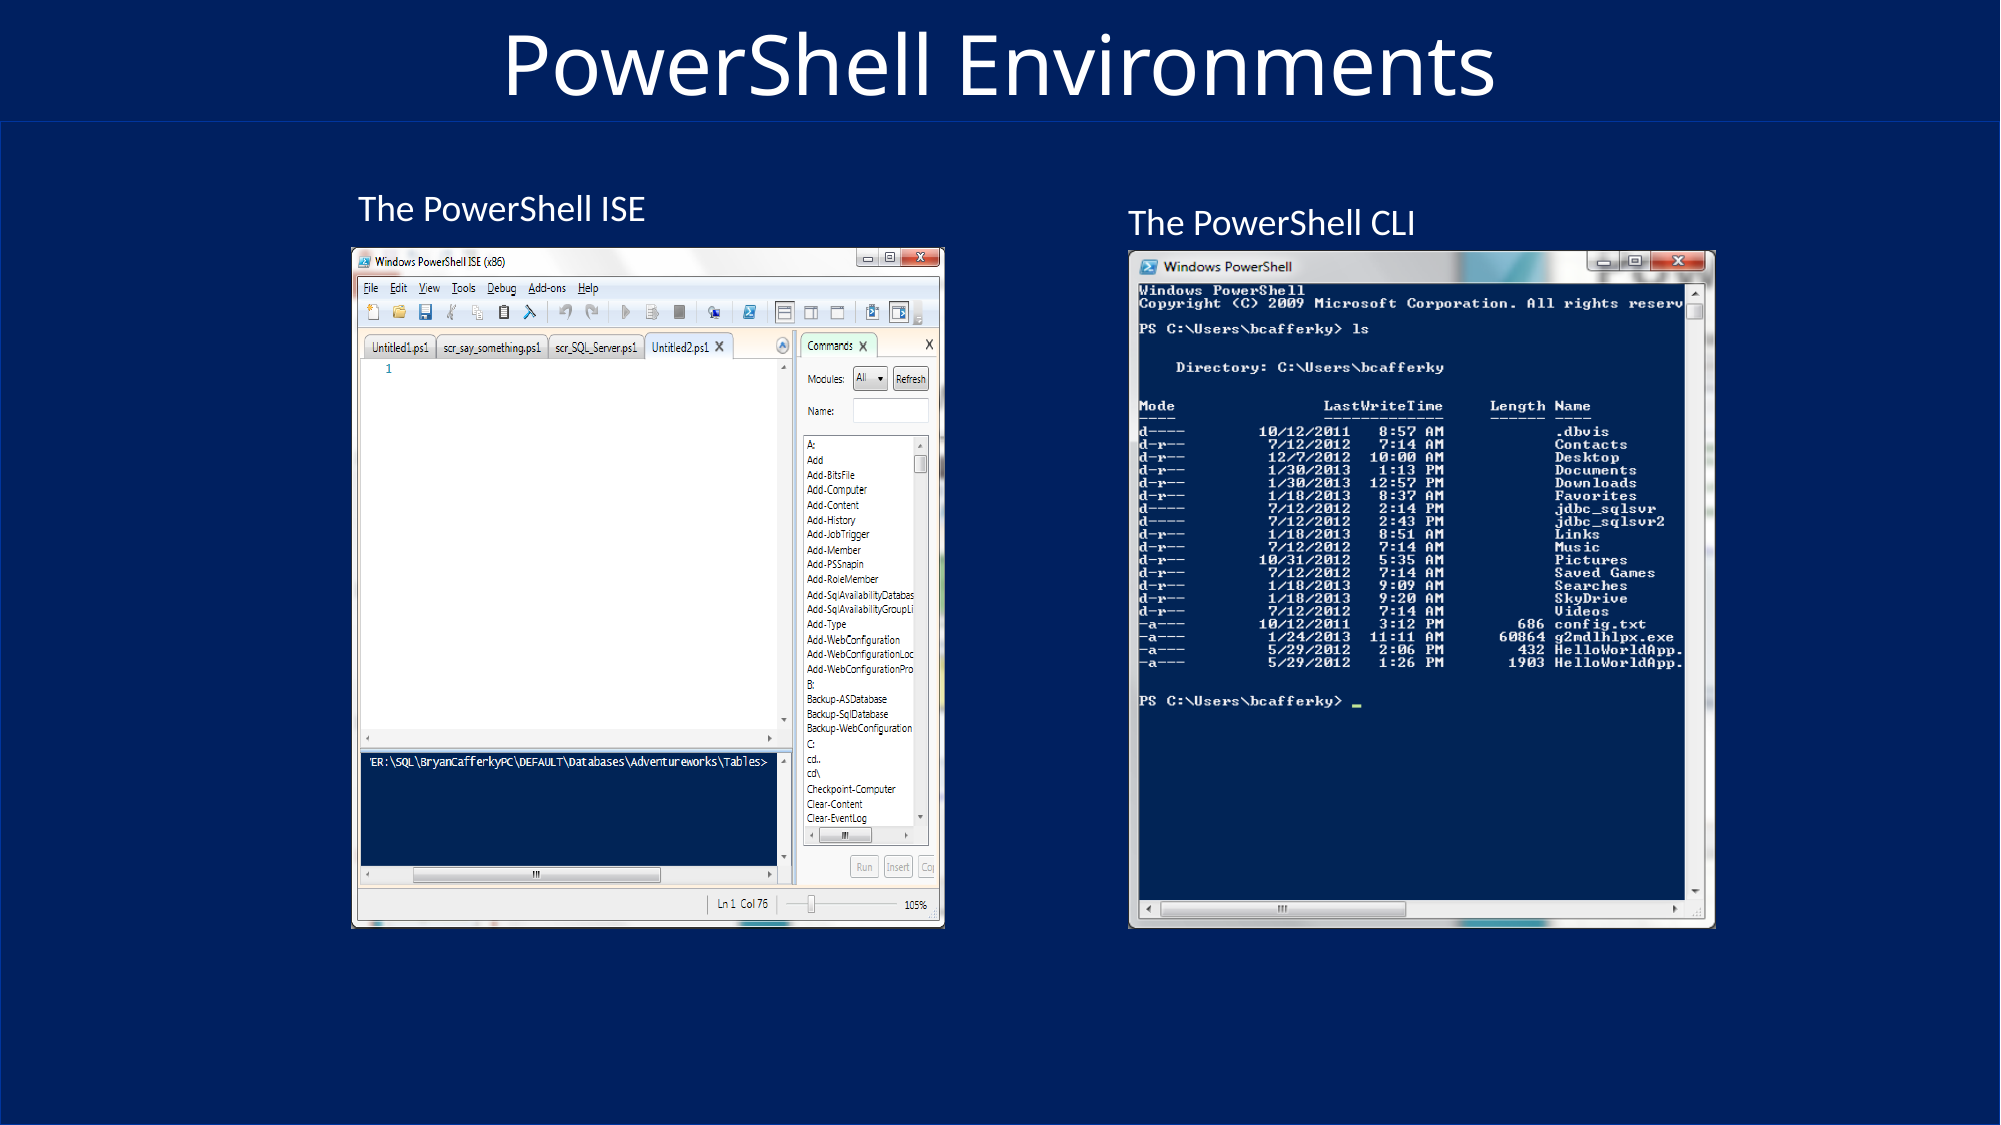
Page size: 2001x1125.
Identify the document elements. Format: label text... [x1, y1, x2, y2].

picture [350, 246, 946, 929]
picture [1127, 249, 1717, 929]
text_box The PowerShell ISE [343, 176, 670, 236]
text_box [0, 121, 2000, 1125]
text_box PowerShell Environments [0, 0, 2000, 121]
text_box The PowerShell CLI [1113, 190, 1432, 251]
